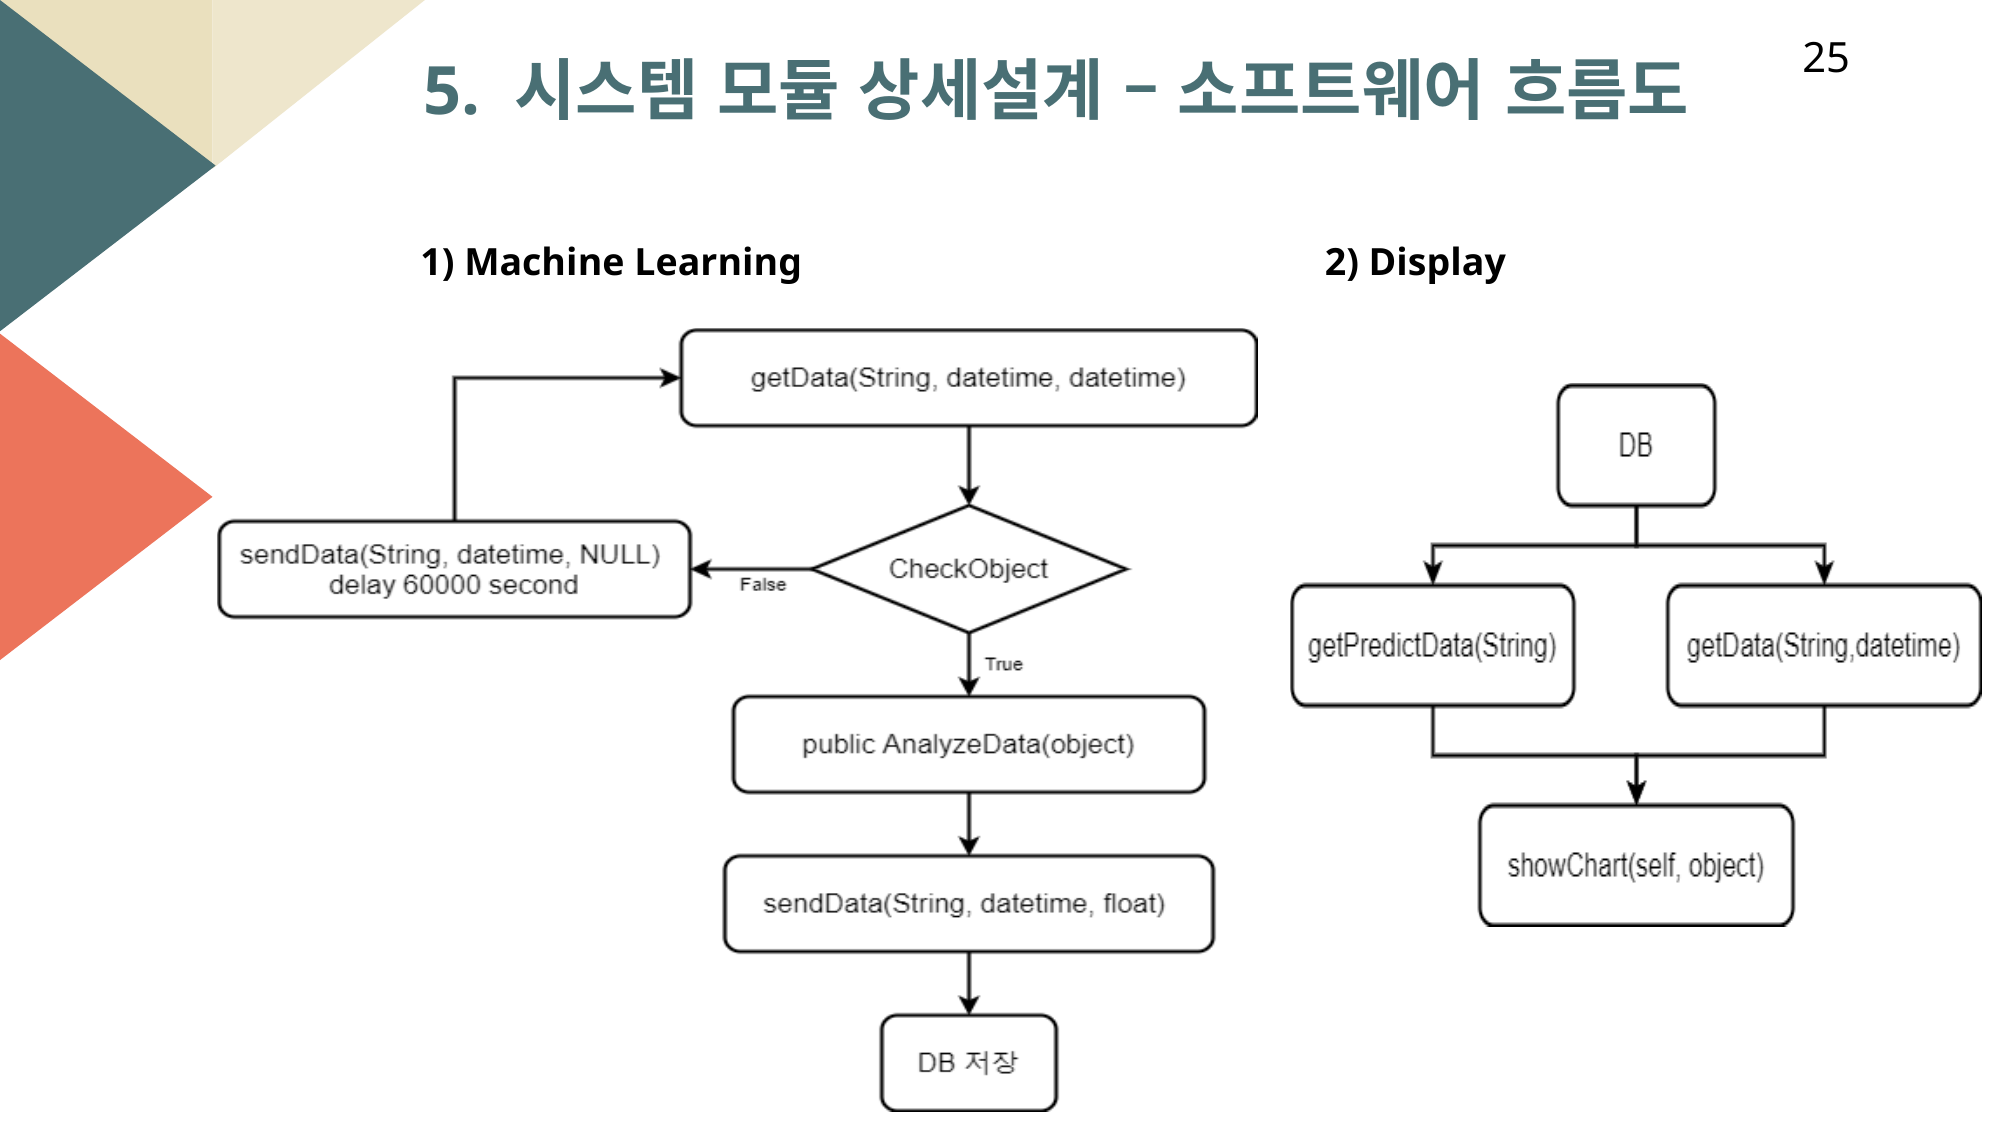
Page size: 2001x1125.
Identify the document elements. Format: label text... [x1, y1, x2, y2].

picture [1290, 383, 1982, 927]
text_box 2) Display [1309, 230, 1521, 291]
slide_number 25 [1787, 24, 1981, 85]
text_box 1) Machine Learning [405, 230, 828, 291]
picture [217, 328, 1258, 1112]
text_box 5. 시스템 모듈 상세설계 – 소프트웨어 흐름도 [408, 49, 1874, 138]
